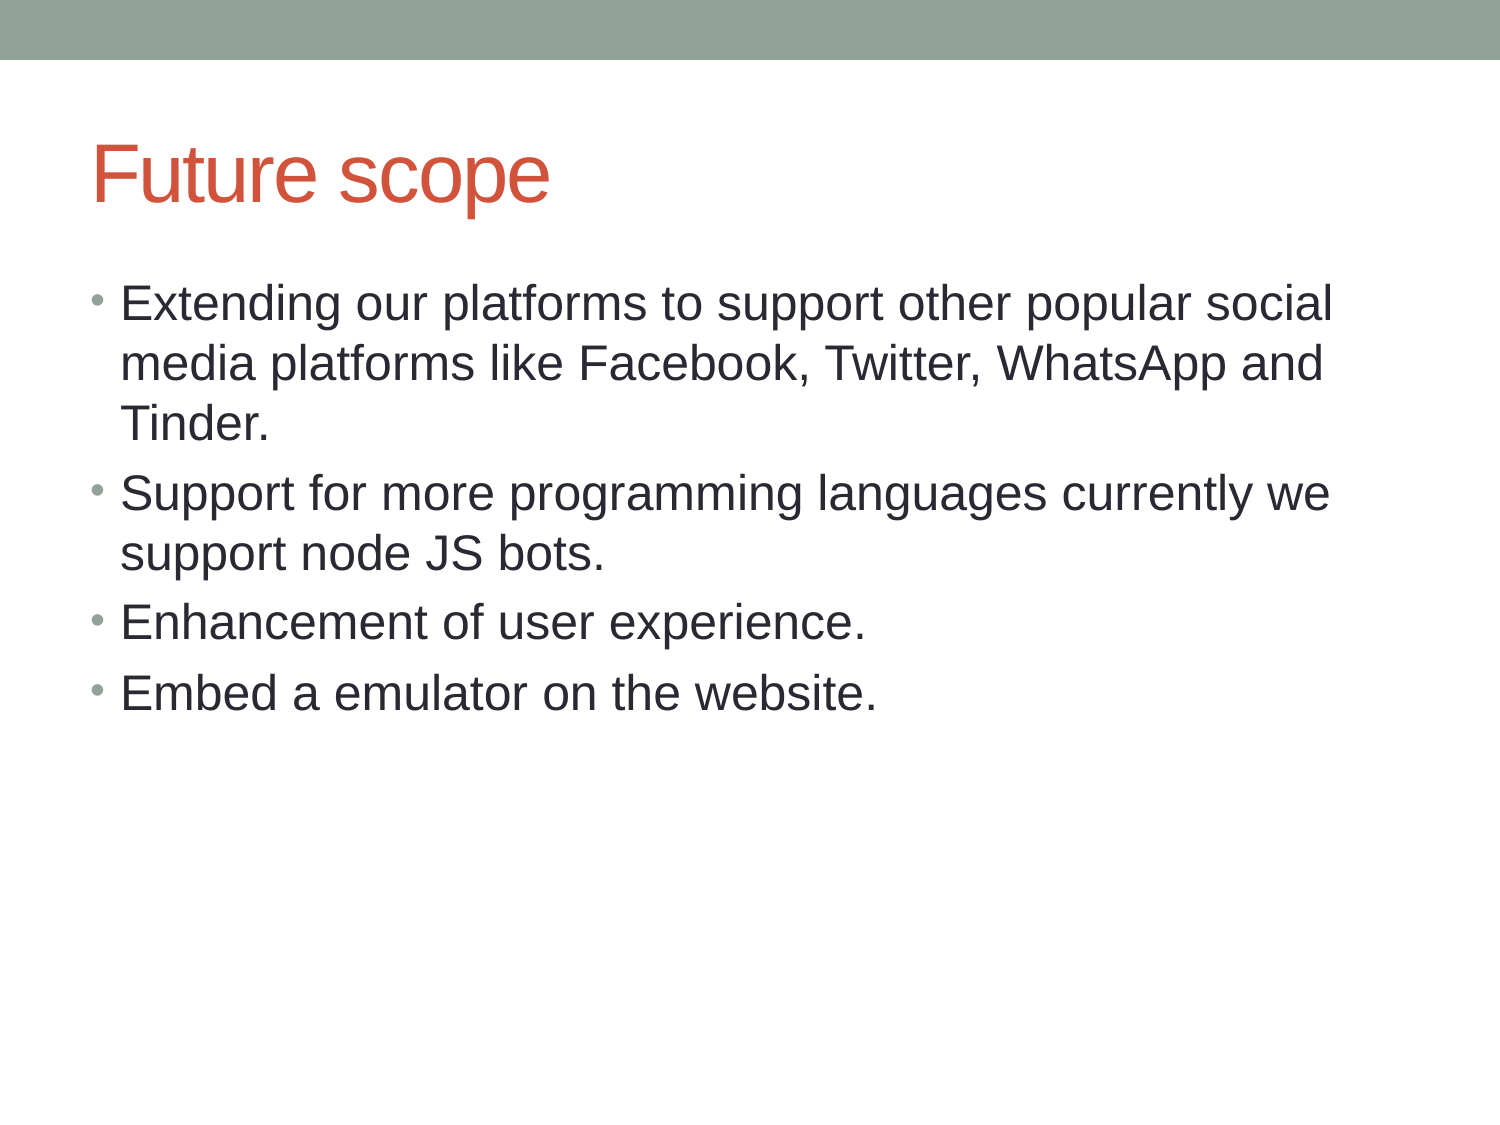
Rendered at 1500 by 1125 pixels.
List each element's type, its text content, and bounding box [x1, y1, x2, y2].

title Future scope [75, 87, 1425, 250]
list Extending our platforms to support other popular social media platforms like Facebook, Twitter, WhatsApp and Tinder. Support for more programming languages currently we support node JS bots. Enhancement of user experience. Embed a emulator on the website. [75, 262, 1425, 1063]
